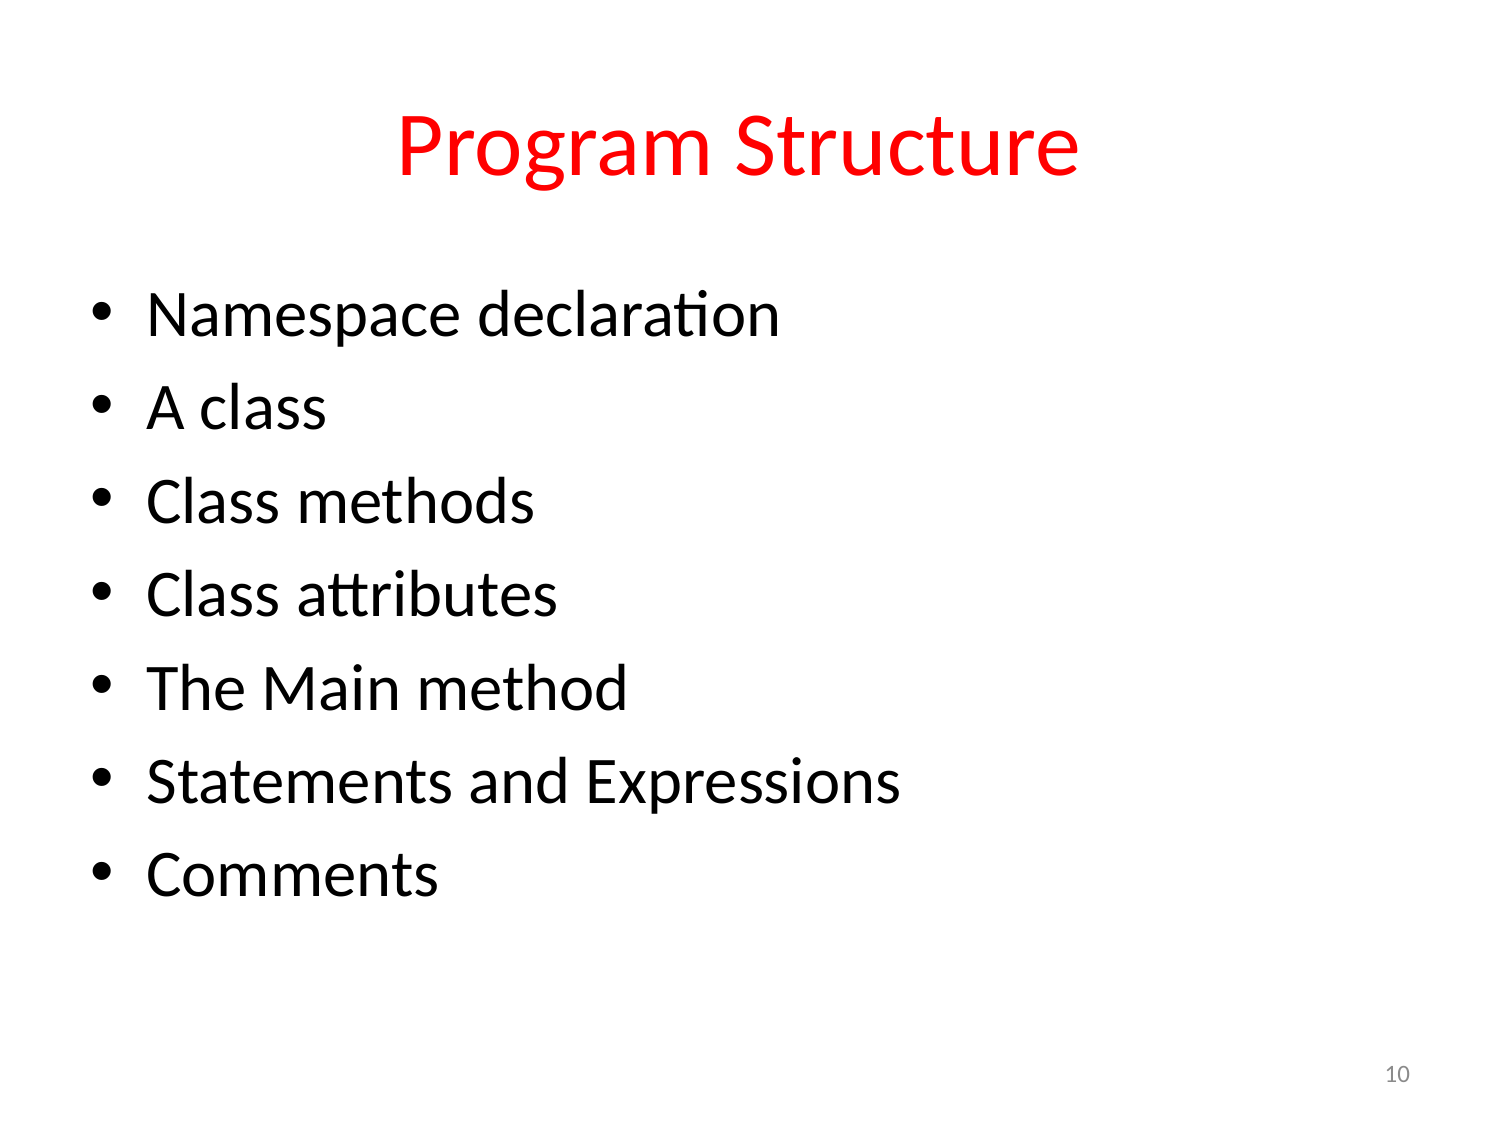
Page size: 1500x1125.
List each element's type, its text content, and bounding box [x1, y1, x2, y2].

title Program Structure [75, 45, 1425, 233]
slide_number 10 [1074, 1042, 1425, 1103]
list Namespace declaration A class Class methods Class attributes The Main method Statements and Expressions Comments [75, 262, 1448, 1005]
